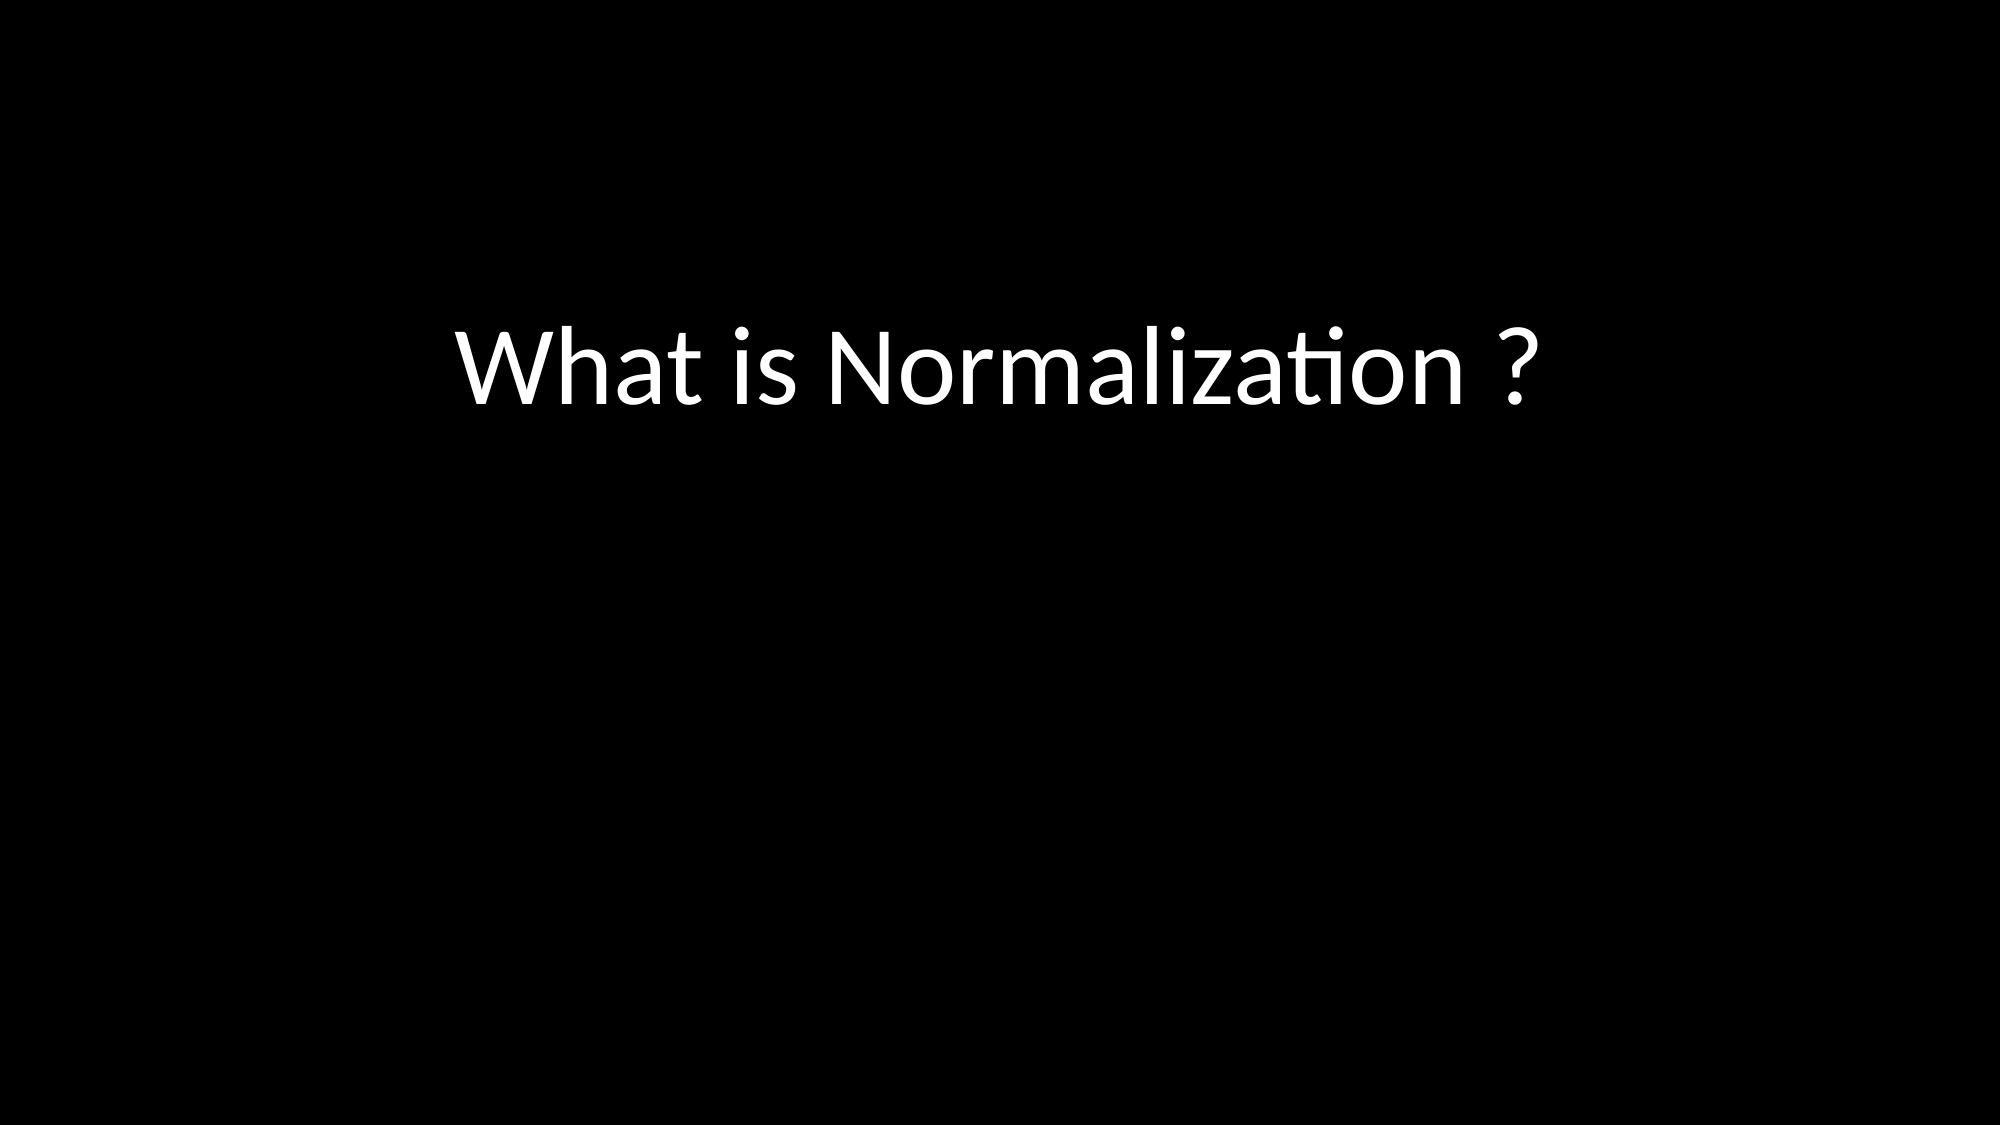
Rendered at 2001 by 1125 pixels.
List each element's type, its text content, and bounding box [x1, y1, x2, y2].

list What is Normalization ? [137, 299, 1863, 1014]
